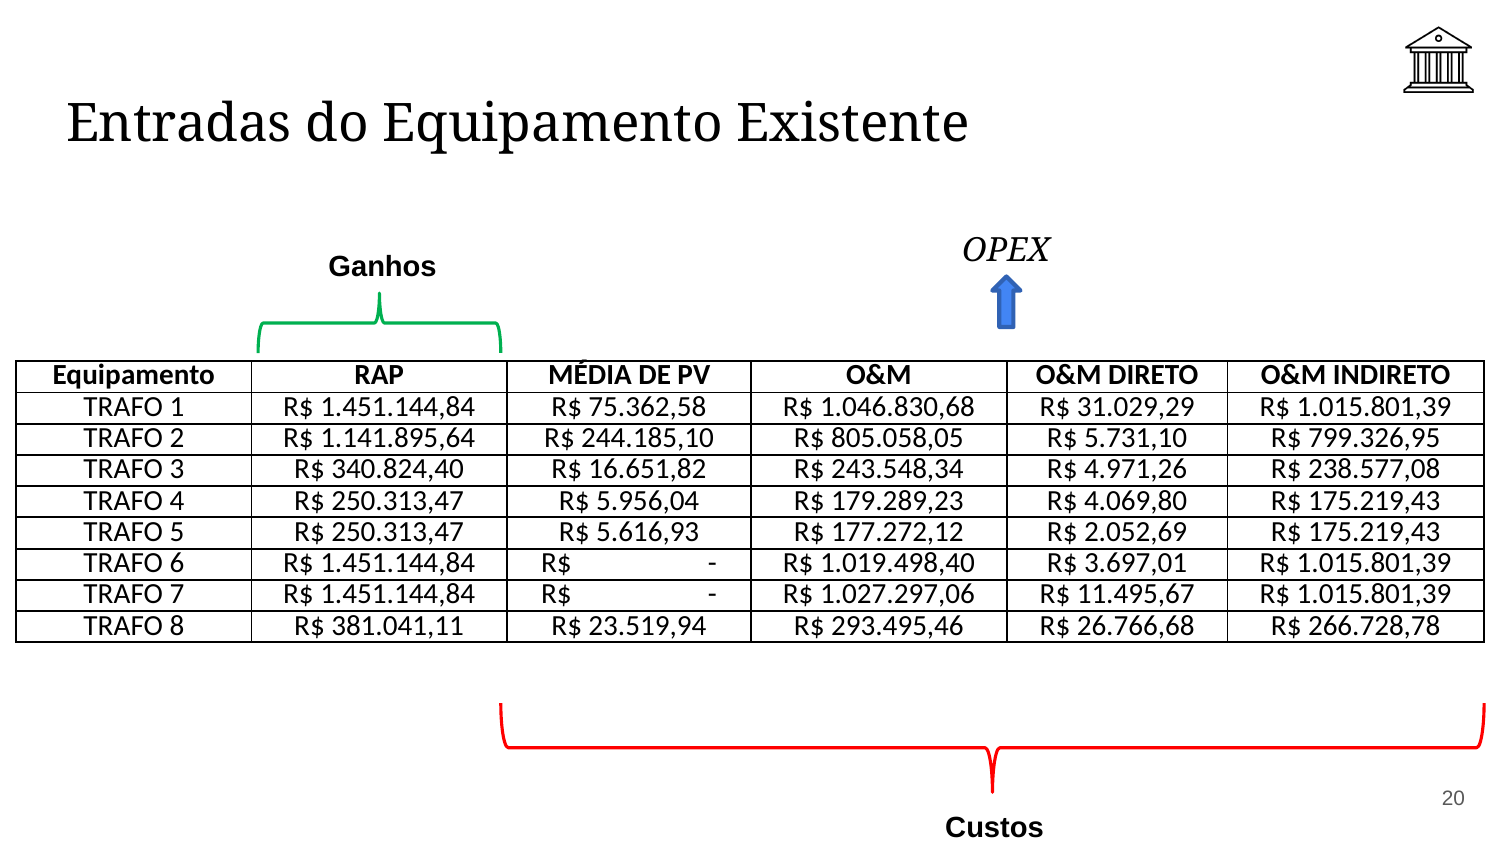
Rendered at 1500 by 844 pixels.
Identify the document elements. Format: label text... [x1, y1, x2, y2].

table_cell R$ 5.616,93 [508, 518, 750, 548]
table_cell R$ - [508, 550, 750, 579]
table_cell R$ 1.015.801,39 [1228, 550, 1483, 579]
table_cell R$ 16.651,82 [508, 456, 750, 485]
table_cell R$ 11.495,67 [1008, 581, 1227, 610]
text_box [990, 274, 1023, 330]
table_cell R$ 1.019.498,40 [752, 550, 1006, 579]
table_header O&M INDIRETO [1228, 362, 1483, 392]
table_cell R$ 244.185,10 [508, 425, 750, 454]
table_cell R$ 250.313,47 [252, 518, 506, 548]
text_box Ganhos [299, 239, 466, 290]
table_cell R$ 177.272,12 [752, 518, 1006, 548]
text_box [257, 292, 502, 354]
slide_number 20 [1389, 764, 1480, 830]
table_cell R$ 179.289,23 [752, 487, 1006, 516]
picture [1393, 15, 1483, 105]
table_cell TRAFO 6 [17, 550, 251, 579]
table_cell R$ 26.766,68 [1008, 612, 1227, 641]
table_cell R$ 266.728,78 [1228, 612, 1483, 641]
table_cell R$ 1.027.297,06 [752, 581, 1006, 610]
table_header MÉDIA DE PV [508, 362, 750, 392]
table_cell TRAFO 4 [17, 487, 251, 516]
table_cell TRAFO 3 [17, 456, 251, 485]
text_box Custos [911, 800, 1078, 844]
table_header O&M DIRETO [1008, 362, 1227, 392]
table_cell R$ 1.046.830,68 [752, 393, 1006, 423]
table_cell TRAFO 5 [17, 518, 251, 548]
table_cell R$ 799.326,95 [1228, 425, 1483, 454]
table_cell R$ 5.731,10 [1008, 425, 1227, 454]
title Entradas do Equipamento Existente [51, 72, 1449, 167]
table_cell TRAFO 2 [17, 425, 251, 454]
table_cell R$ 805.058,05 [752, 425, 1006, 454]
table_cell TRAFO 8 [17, 612, 251, 641]
table_cell R$ 340.824,40 [252, 456, 506, 485]
table_cell R$ 1.015.801,39 [1228, 393, 1483, 423]
table_cell R$ 5.956,04 [508, 487, 750, 516]
table_cell R$ 1.141.895,64 [252, 425, 506, 454]
table_cell R$ 293.495,46 [752, 612, 1006, 641]
table_cell R$ 4.069,80 [1008, 487, 1227, 516]
table_cell R$ - [508, 581, 750, 610]
table_cell R$ 238.577,08 [1228, 456, 1483, 485]
table_cell R$ 175.219,43 [1228, 487, 1483, 516]
table_cell R$ 4.971,26 [1008, 456, 1227, 485]
table_cell R$ 1.015.801,39 [1228, 581, 1483, 610]
table_cell R$ 250.313,47 [252, 487, 506, 516]
table_header RAP [252, 362, 506, 392]
text_box [500, 703, 1485, 794]
table_cell R$ 1.451.144,84 [252, 550, 506, 579]
table_cell R$ 2.052,69 [1008, 518, 1227, 548]
table_cell R$ 381.041,11 [252, 612, 506, 641]
table_cell R$ 23.519,94 [508, 612, 750, 641]
table_cell R$ 1.451.144,84 [252, 393, 506, 423]
text_box OPEX [947, 220, 1066, 276]
table_cell R$ 1.451.144,84 [252, 581, 506, 610]
table_cell R$ 243.548,34 [752, 456, 1006, 485]
table_cell R$ 3.697,01 [1008, 550, 1227, 579]
table_cell TRAFO 7 [17, 581, 251, 610]
table_cell R$ 175.219,43 [1228, 518, 1483, 548]
table_cell R$ 75.362,58 [508, 393, 750, 423]
table_cell R$ 31.029,29 [1008, 393, 1227, 423]
table_header O&M [752, 362, 1006, 392]
table_header Equipamento [17, 362, 251, 392]
table_cell TRAFO 1 [17, 393, 251, 423]
